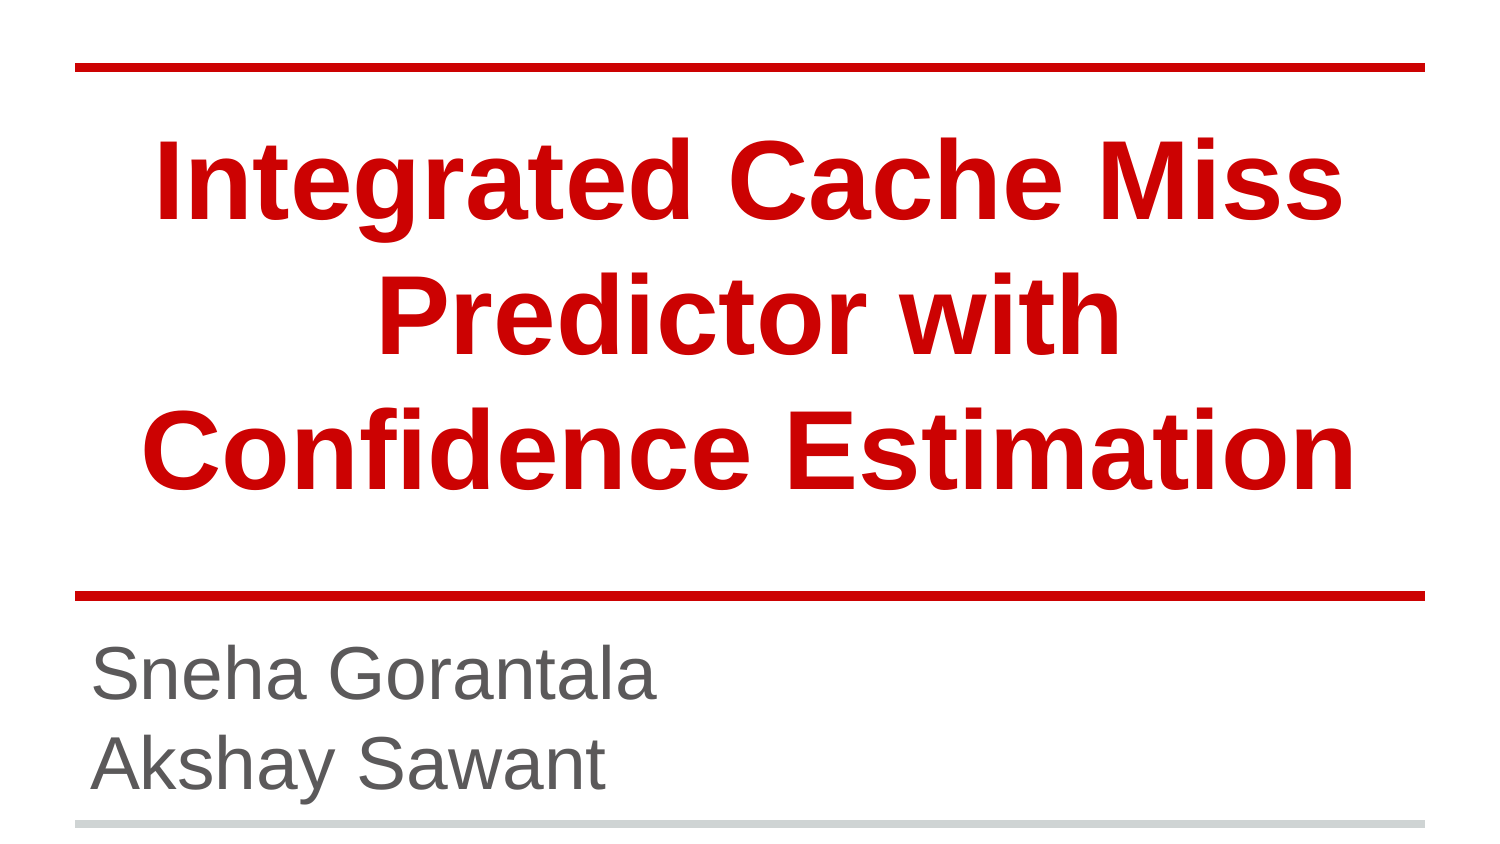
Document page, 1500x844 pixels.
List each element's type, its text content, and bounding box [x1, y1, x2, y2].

subtitle Sneha Gorantala Akshay Sawant [75, 609, 1425, 812]
title Integrated Cache Miss Predictor with Confidence Estimation [75, 92, 1425, 587]
